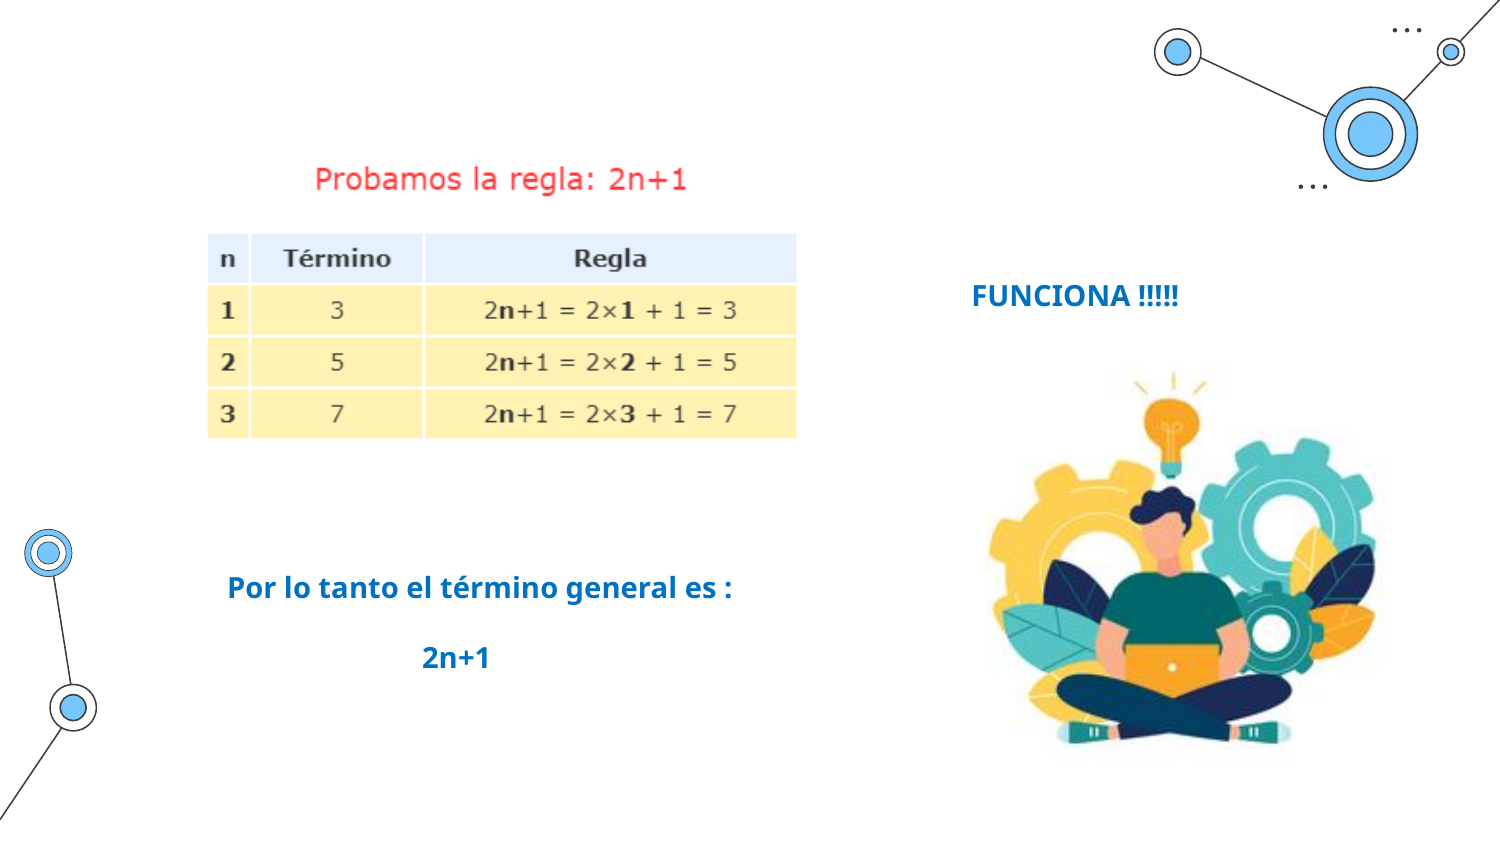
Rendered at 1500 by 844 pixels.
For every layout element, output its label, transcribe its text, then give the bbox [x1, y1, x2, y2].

picture [956, 336, 1408, 788]
text_box FUNCIONA !!!!! [956, 270, 1500, 320]
picture [169, 132, 822, 462]
text_box Por lo tanto el término general es : 2n+1 [212, 561, 951, 682]
